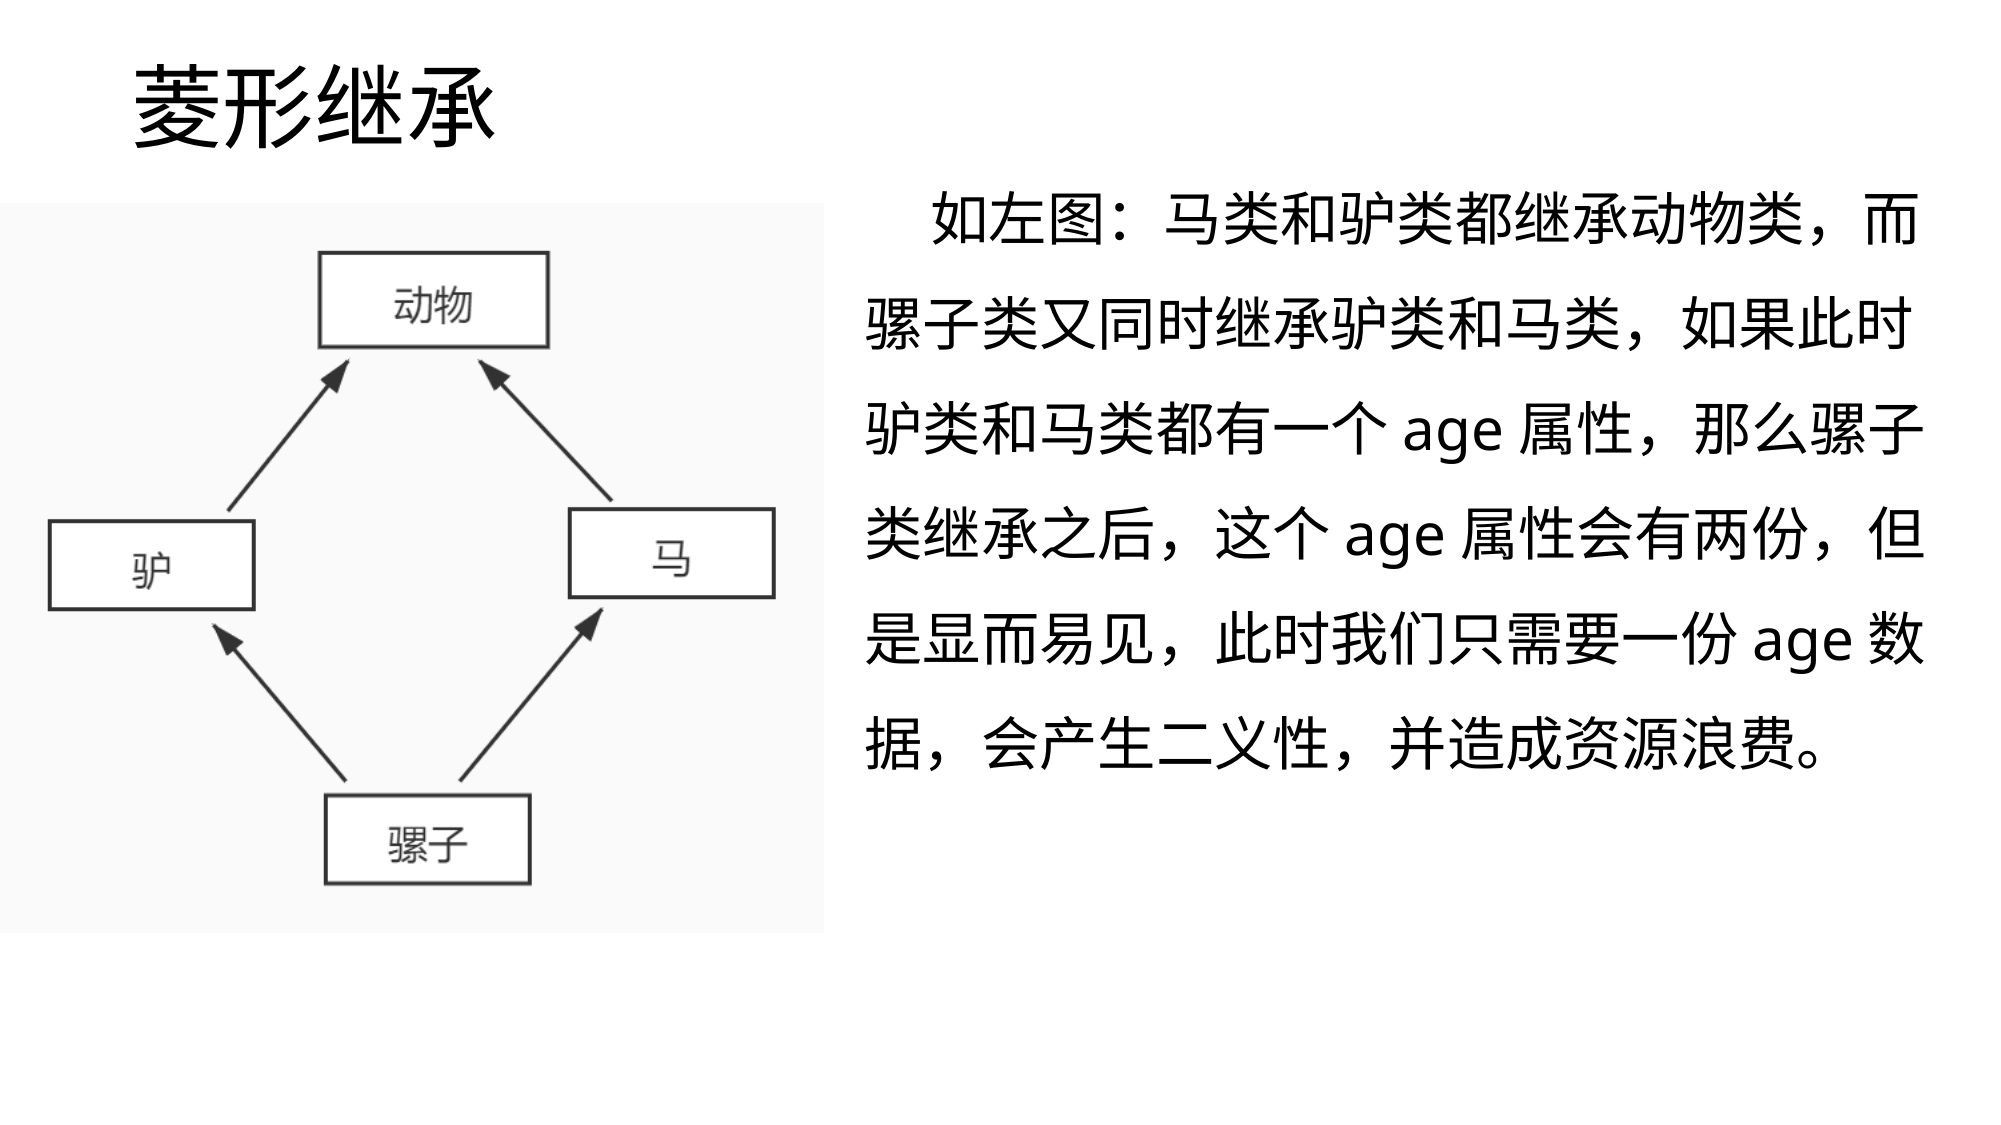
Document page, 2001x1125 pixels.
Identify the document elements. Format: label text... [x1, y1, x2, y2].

title 菱形继承 [116, 51, 1454, 172]
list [0, 203, 824, 933]
text_box 如左图：马类和驴类都继承动物类，而骡子类又同时继承驴类和马类，如果此时驴类和马类都有一个age属性，那么骡子类继承之后，这个age属性会有两份，但是显而易见，此时我们只需要一份age数据，会产生二义性，并造成资源浪费。 [849, 139, 1965, 785]
